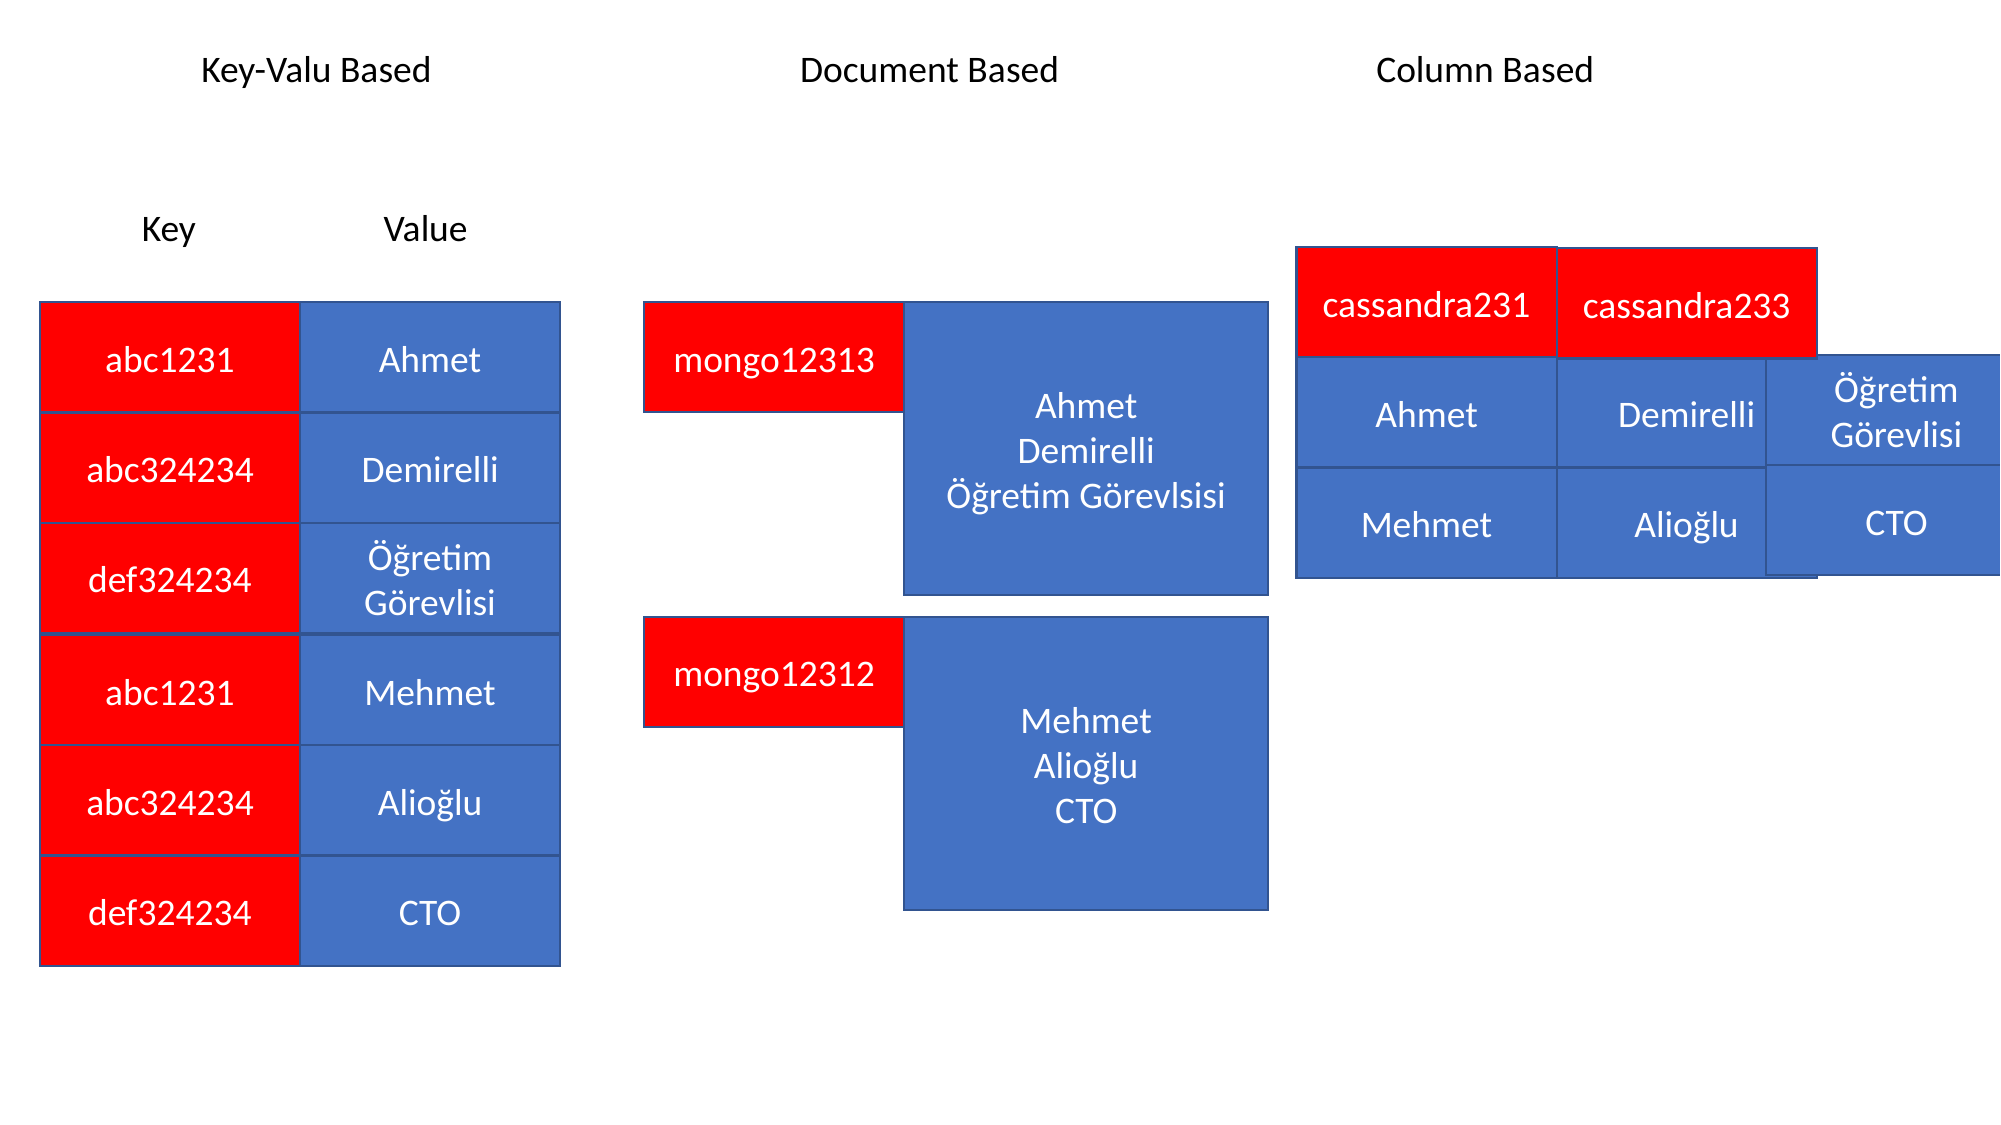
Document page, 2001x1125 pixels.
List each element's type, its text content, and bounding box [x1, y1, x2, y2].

text_box abc324234 [39, 411, 299, 522]
text_box abc1231 [39, 634, 299, 744]
text_box Demirelli [1556, 360, 1765, 467]
text_box Alioğlu [1556, 467, 1818, 579]
text_box Key-Valu Based [186, 37, 447, 98]
text_box cassandra231 [1295, 246, 1558, 358]
text_box mongo12312 [643, 616, 903, 728]
text_box cassandra233 [1556, 247, 1818, 360]
text_box Ahmet [299, 301, 561, 411]
text_box Key [127, 196, 212, 257]
text_box Column Based [1361, 37, 1618, 98]
text_box Mehmet Alioğlu CTO [903, 616, 1269, 911]
text_box abc324234 [39, 744, 299, 854]
text_box CTO [299, 854, 561, 967]
text_box Mehmet [299, 634, 561, 744]
text_box abc1231 [39, 301, 299, 411]
text_box def324234 [39, 854, 299, 967]
text_box Öğretim Görevlisi [1765, 354, 2000, 464]
text_box CTO [1765, 464, 2000, 576]
text_box Alioğlu [299, 744, 561, 854]
text_box Ahmet Demirelli Öğretim Görevlsisi [903, 301, 1269, 596]
text_box Demirelli [299, 411, 561, 522]
text_box def324234 [39, 522, 299, 634]
text_box Öğretim Görevlisi [299, 522, 561, 634]
text_box Document Based [785, 37, 1083, 98]
text_box Ahmet [1295, 358, 1556, 467]
text_box Value [368, 196, 483, 257]
text_box mongo12313 [643, 301, 903, 413]
text_box Mehmet [1295, 467, 1556, 579]
